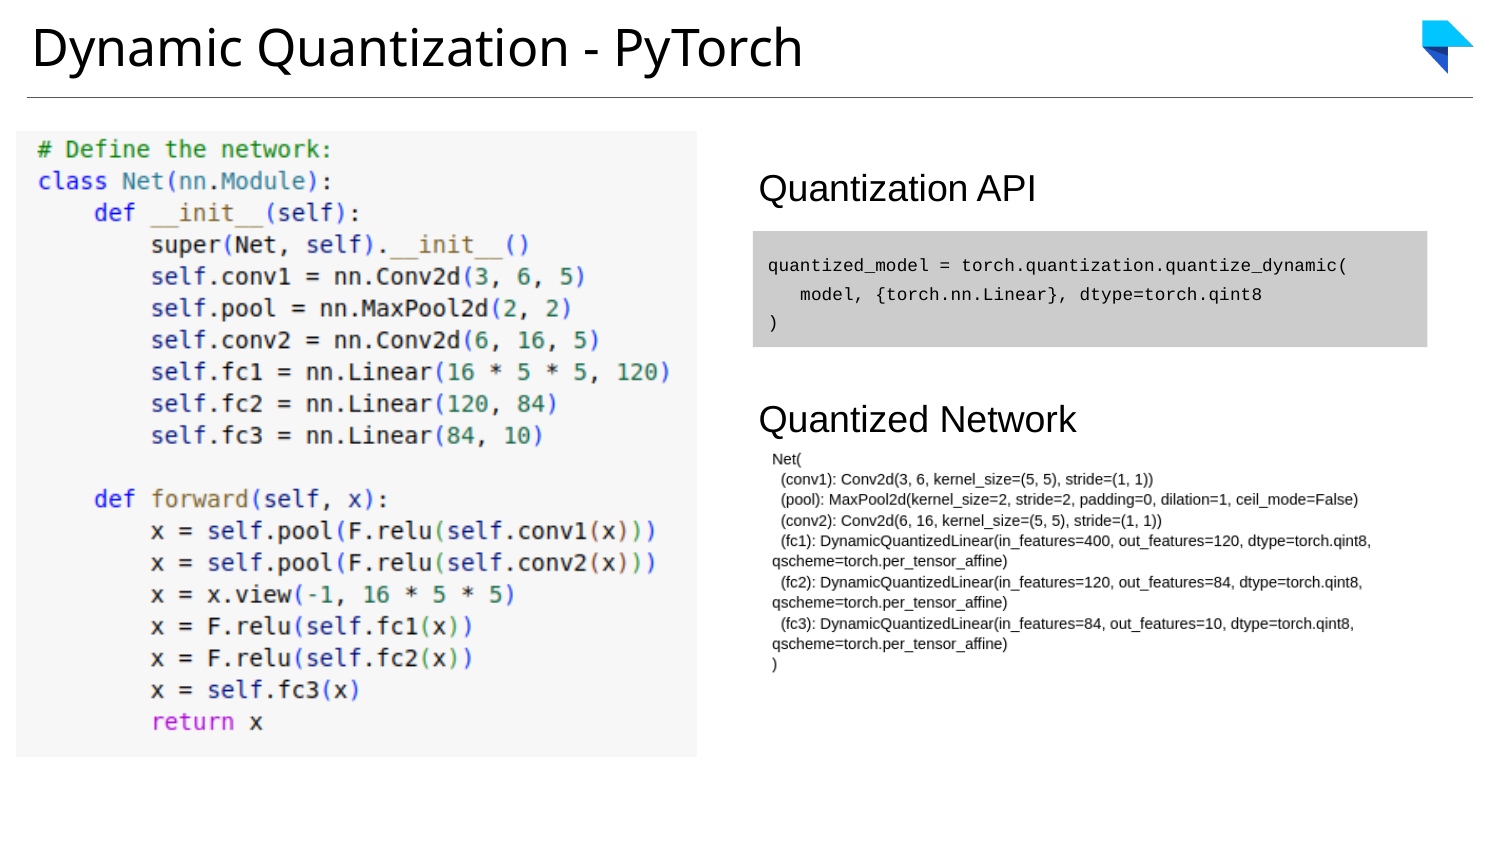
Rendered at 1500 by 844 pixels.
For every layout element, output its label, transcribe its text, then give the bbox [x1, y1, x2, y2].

text_box quantized_model = torch.quantization.quantize_dynamic( model, {torch.nn.Linear}, dtype=torch.qint8 ) [752, 231, 1428, 348]
text_box Quantization API [743, 148, 1415, 211]
picture [16, 131, 697, 758]
picture [1422, 20, 1474, 74]
title Dynamic Quantization - PyTorch [16, 0, 823, 94]
text_box Quantized Network [743, 379, 1415, 441]
picture [749, 440, 1431, 682]
